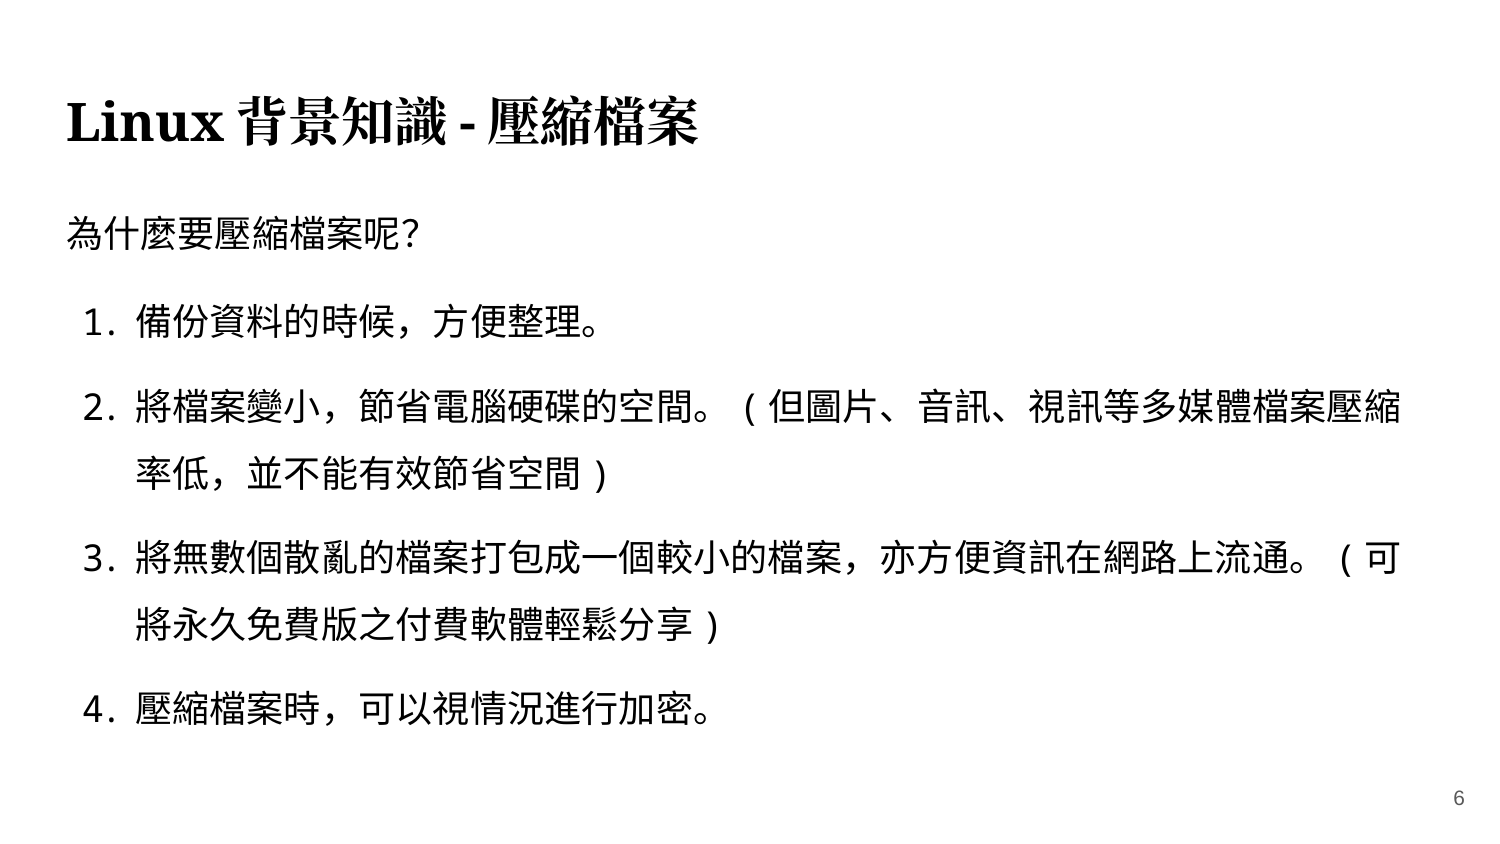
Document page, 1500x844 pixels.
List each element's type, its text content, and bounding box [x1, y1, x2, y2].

title Linux背景知識-壓縮檔案 [51, 72, 1449, 167]
list 為什麼要壓縮檔案呢？ 備份資料的時候，方便整理。 將檔案變小，節省電腦硬碟的空間。(但圖片、音訊、視訊等多媒體檔案壓縮率低，並不能有效節省空間) 將無數個散亂的檔案打包成一個較小的檔案，亦方便資訊在網路上流通。(可將永久免費版之付費軟體輕鬆分享) 壓縮檔案時，可以視情況進行加密。 [51, 189, 1449, 750]
slide_number ‹#› [1389, 764, 1480, 830]
